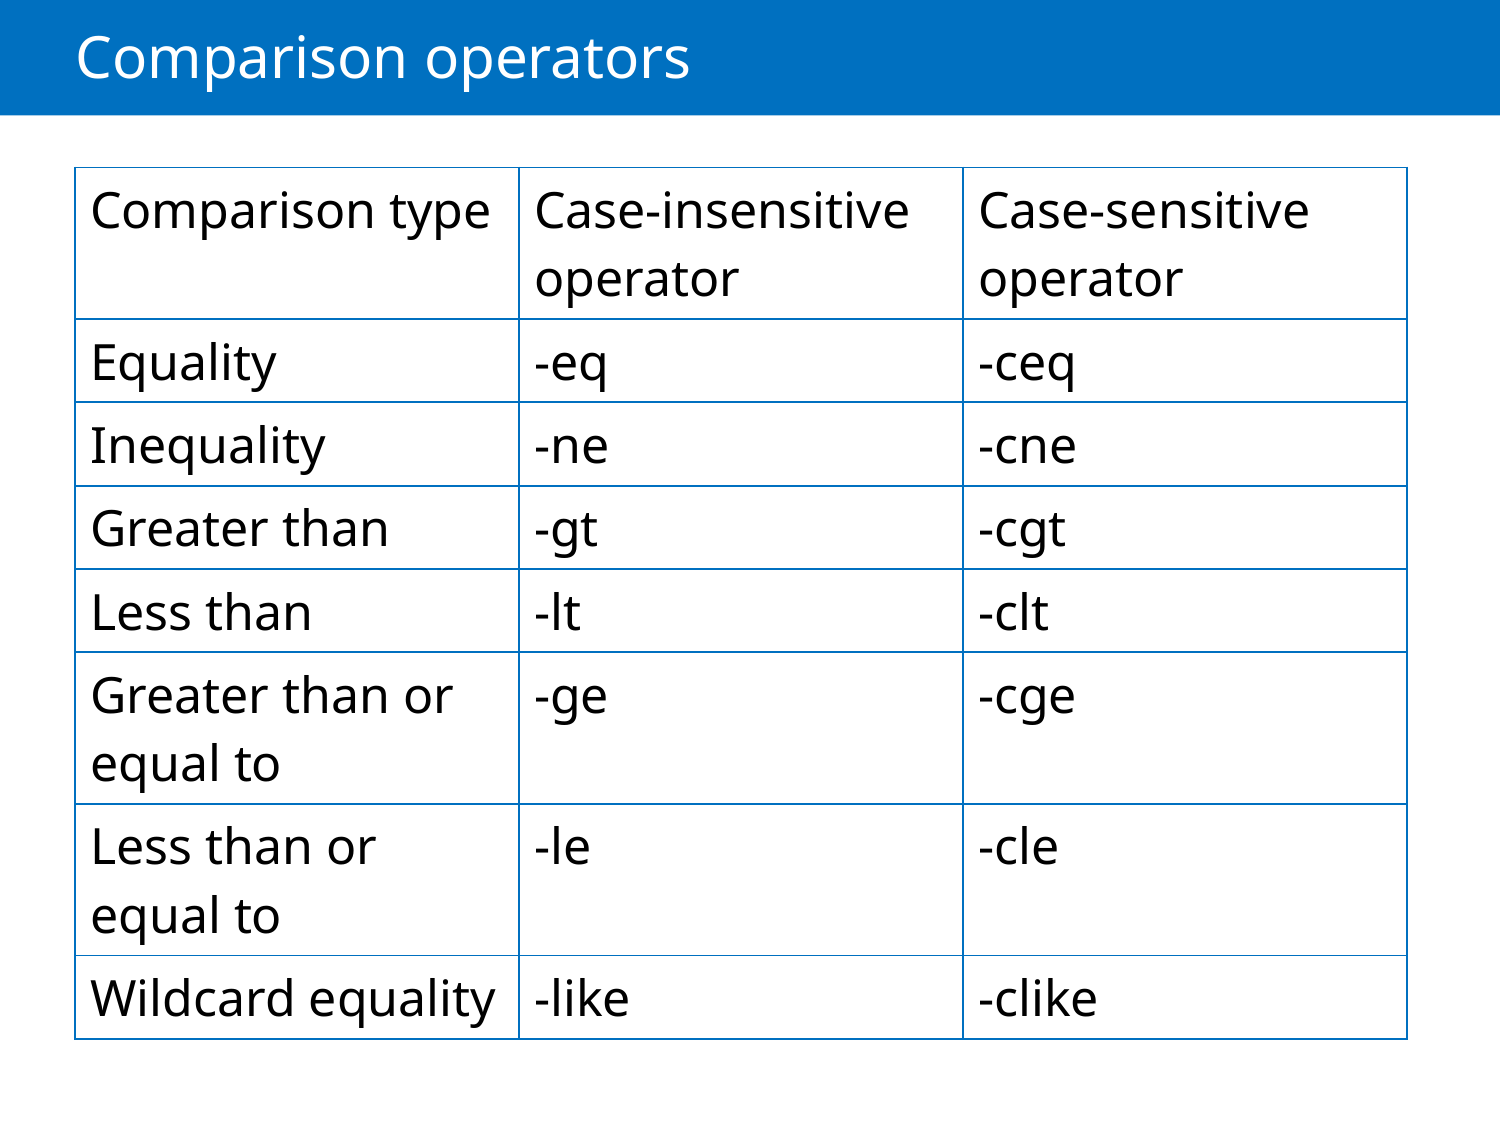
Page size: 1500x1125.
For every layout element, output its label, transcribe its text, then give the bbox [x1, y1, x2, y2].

table_cell -cge [964, 653, 1406, 803]
table_cell -gt [520, 487, 962, 568]
table_cell Equality [76, 320, 518, 401]
table_cell -ceq [964, 320, 1406, 401]
table_cell -cgt [964, 487, 1406, 568]
table_cell -like [520, 956, 962, 1038]
table_header Case-sensitive operator [964, 168, 1406, 318]
table_cell -ge [520, 653, 962, 803]
table_cell Wildcard equality [76, 956, 518, 1038]
table_cell -cle [964, 805, 1406, 955]
table_cell -ne [520, 403, 962, 485]
table_cell Less than or equal to [76, 805, 518, 955]
table_cell -clike [964, 956, 1406, 1038]
table_cell Inequality [76, 403, 518, 485]
table_cell -eq [520, 320, 962, 401]
table_cell -lt [520, 570, 962, 651]
table_cell -le [520, 805, 962, 955]
title Comparison operators [75, 0, 1351, 122]
table_cell Greater than or equal to [76, 653, 518, 803]
table_cell Less than [76, 570, 518, 651]
table_cell -clt [964, 570, 1406, 651]
table_header Comparison type [76, 168, 518, 318]
table_header Case-insensitive operator [520, 168, 962, 318]
table_cell -cne [964, 403, 1406, 485]
table_cell Greater than [76, 487, 518, 568]
